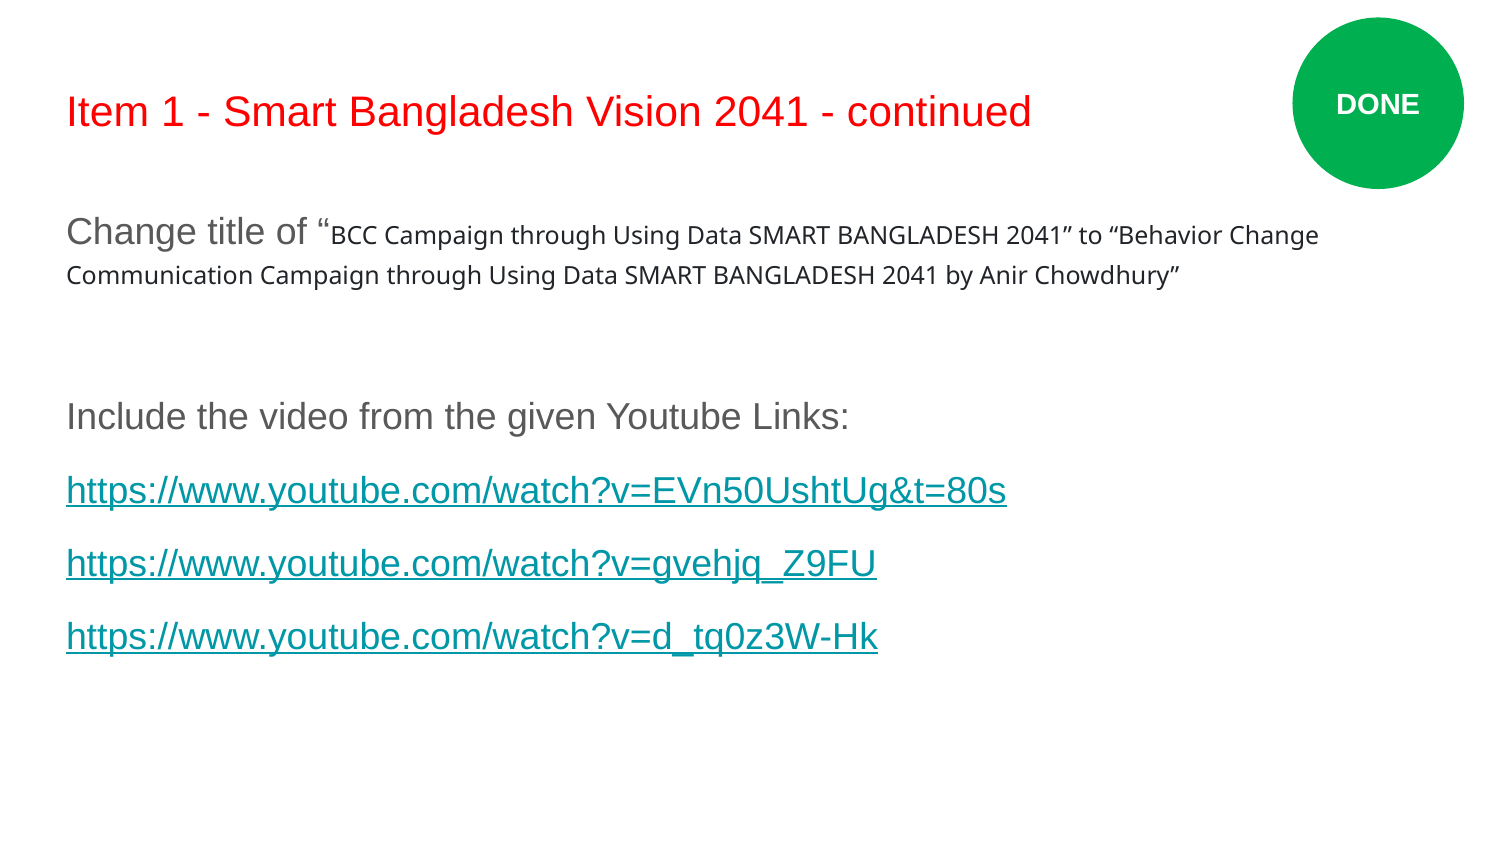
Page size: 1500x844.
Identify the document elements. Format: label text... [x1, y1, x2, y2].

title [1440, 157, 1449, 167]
list Change title of “BCC Campaign through Using Data SMART BANGLADESH 2041” to “Behavior Change Communication Campaign through Using Data SMART BANGLADESH 2041 by Anir Chowdhury” Include the video from the given Youtube Links: https://www.youtube.com/watch?v=EVn50UshtUg&t=80s https://www.youtube.com/watch?v=gvehjq_Z9FU https://www.youtube.com/watch?v=d_tq0z3W-Hk [51, 189, 1449, 750]
text_box DONE [1290, 15, 1467, 192]
title Item 1 - Smart Bangladesh Vision 2041 - continued [51, 72, 1316, 167]
